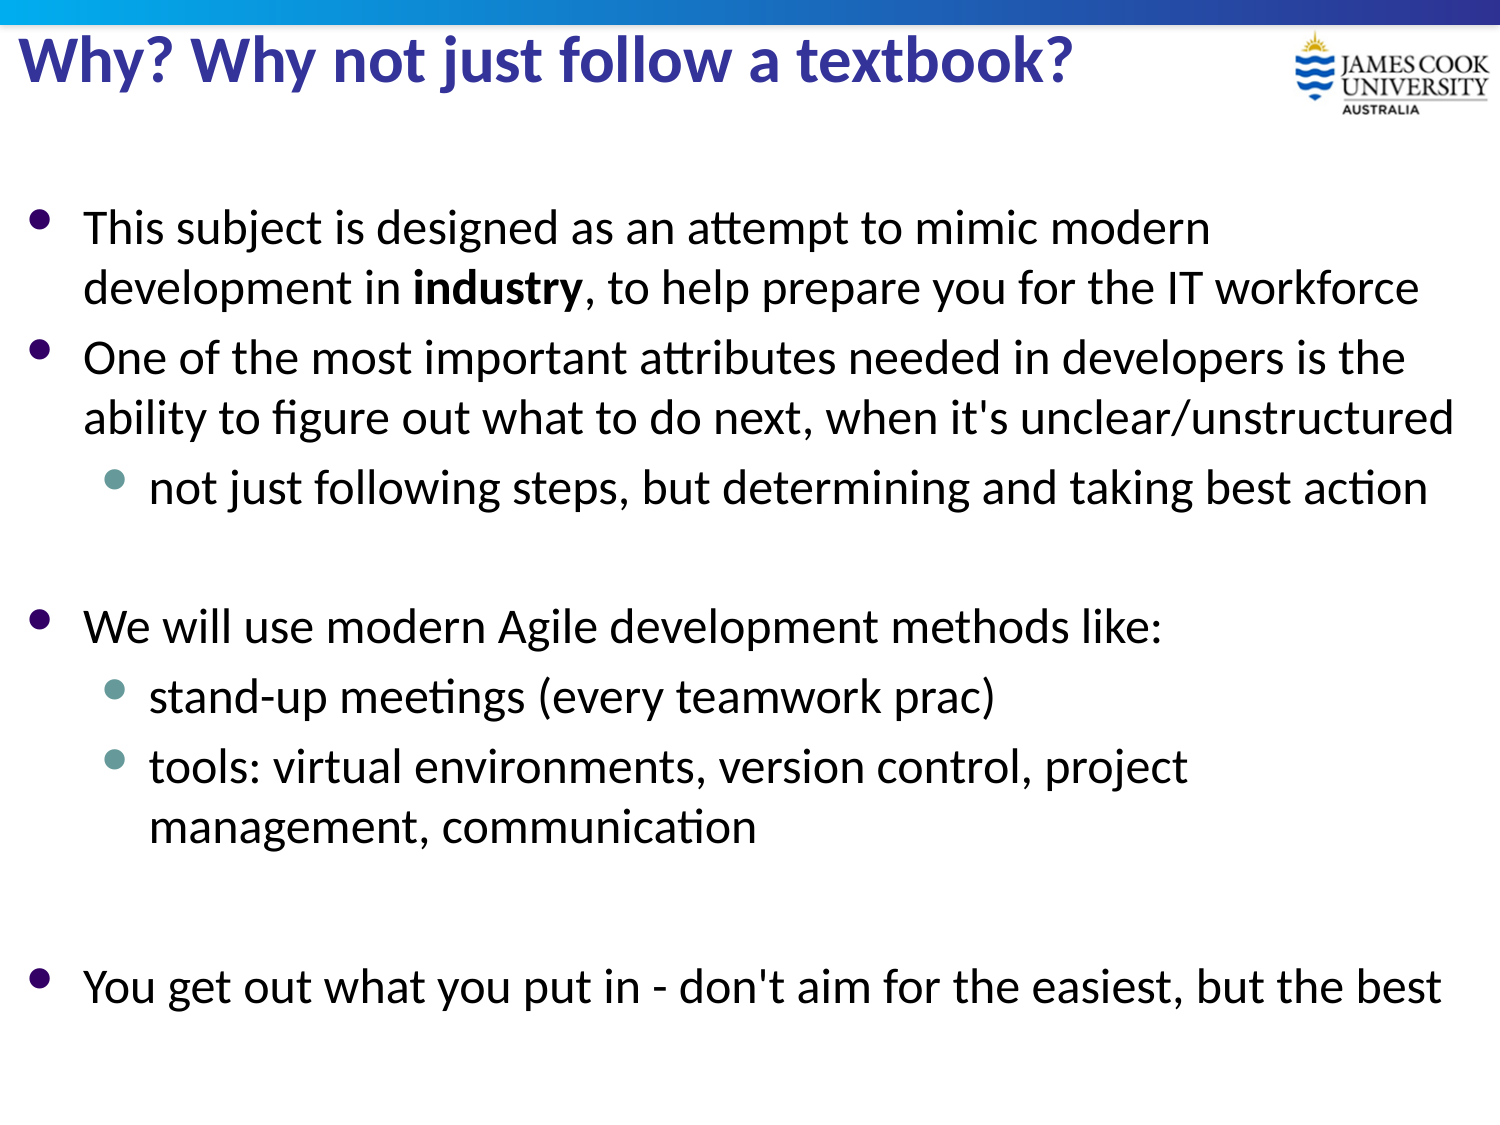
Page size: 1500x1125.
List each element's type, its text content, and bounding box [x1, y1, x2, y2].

picture [1287, 25, 1500, 123]
title Why? Why not just follow a textbook? [3, 8, 1411, 89]
list This subject is designed as an attempt to mimic modern development in industry, to help prepare you for the IT workforce One of the most important attributes needed in developers is the ability to figure out what to do next, when it's unclear/unstructured not just following steps, but determining and taking best action We will use modern Agile development methods like: stand-up meetings (every teamwork prac) tools: virtual environments, version control, project management, communication You get out what you put in - don't aim for the easiest, but the best [11, 186, 1477, 1029]
